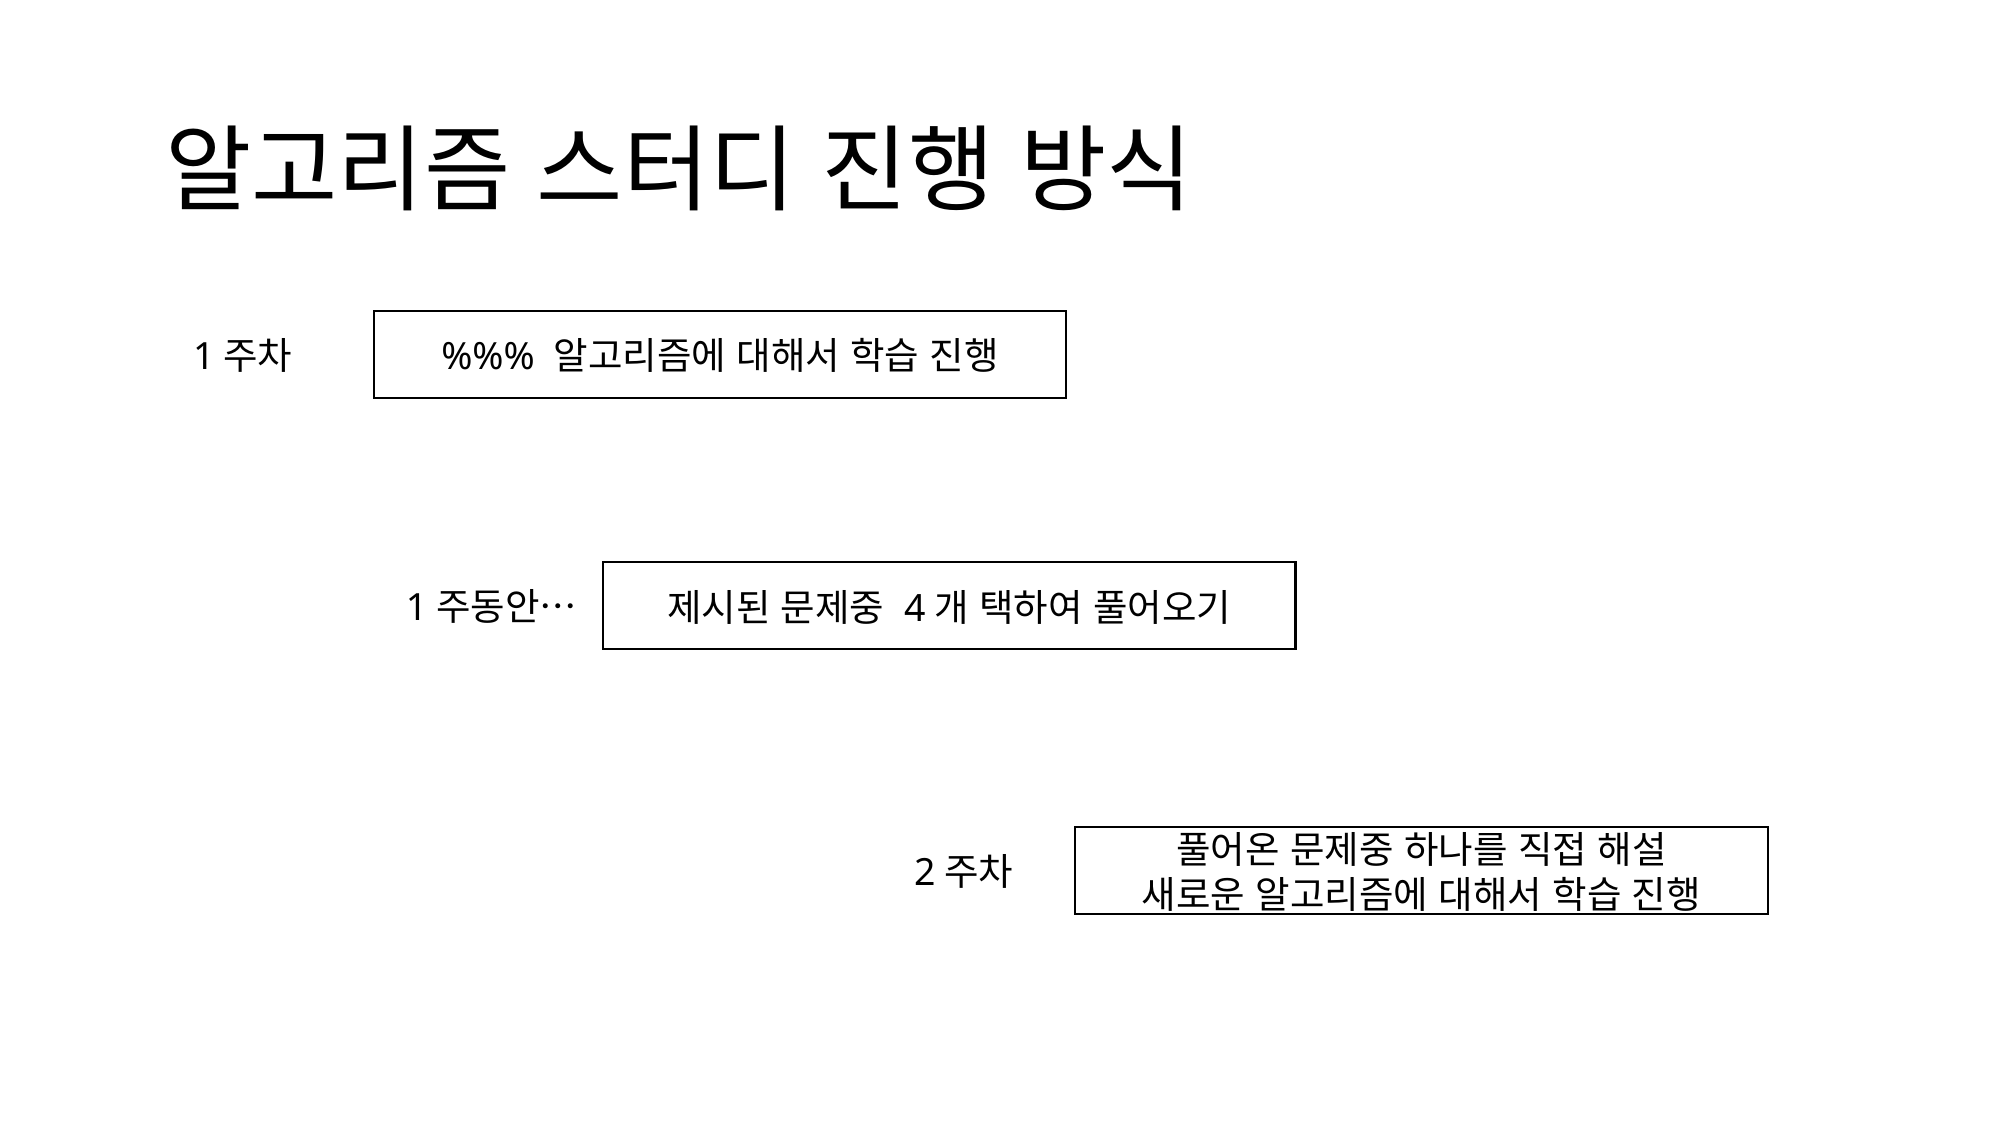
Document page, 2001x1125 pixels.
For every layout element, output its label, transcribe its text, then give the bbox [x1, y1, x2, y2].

text_box %%% 알고리즘에 대해서 학습 진행 [373, 310, 1067, 399]
text_box 제시된 문제중 4개 택하여 풀어오기 [602, 561, 1297, 650]
text_box 1주차 [150, 324, 336, 384]
text_box 알고리즘 스터디 진행 방식 [150, 102, 1850, 230]
text_box 풀어온 문제중 하나를 직접 해설 새로운 알고리즘에 대해서 학습 진행 [1074, 826, 1769, 915]
text_box 1주동안… [379, 575, 604, 636]
text_box 2주차 [852, 840, 1076, 901]
